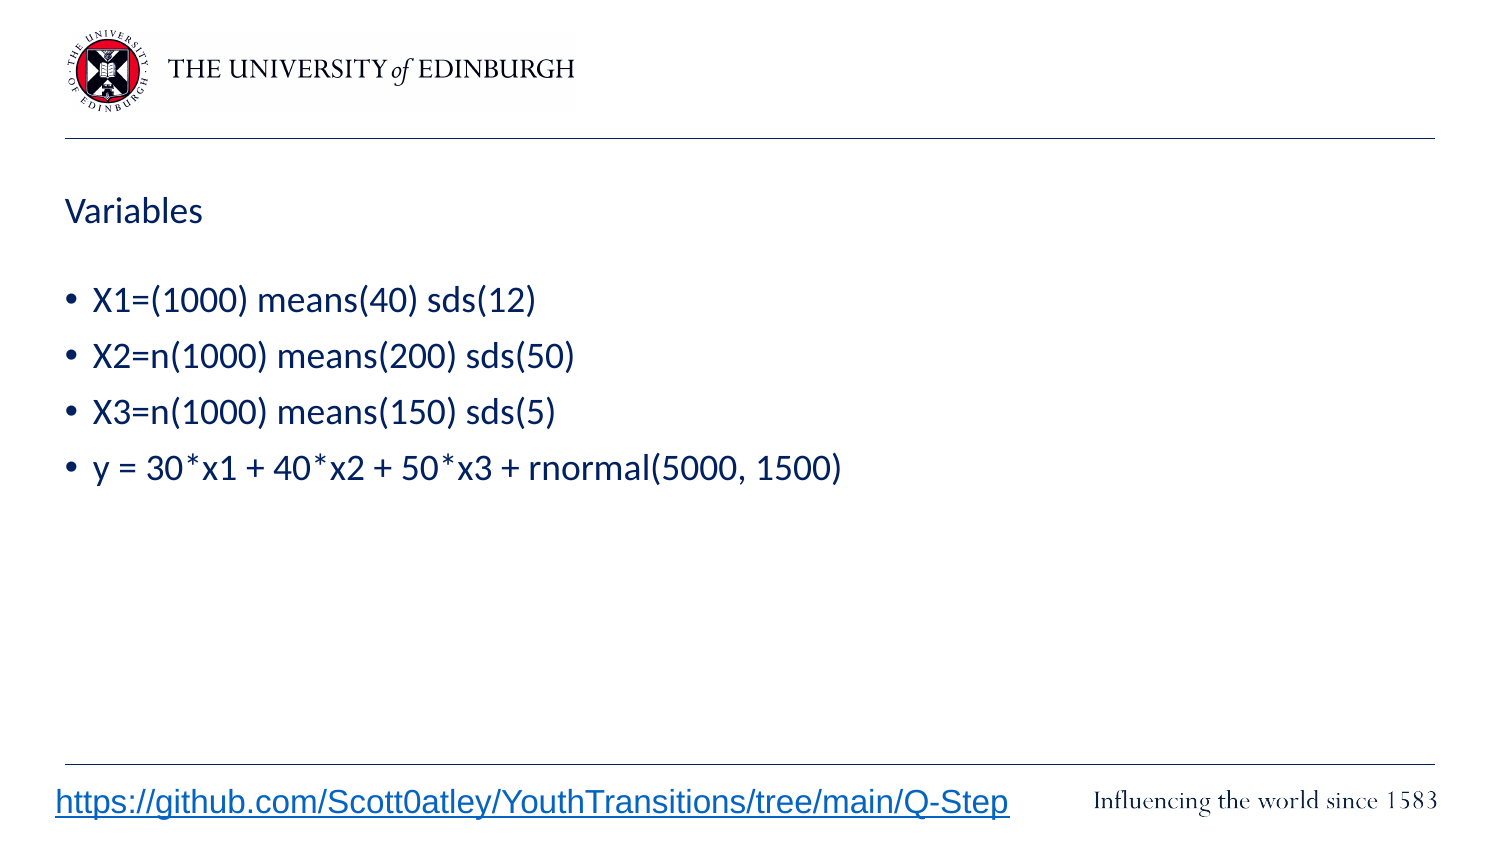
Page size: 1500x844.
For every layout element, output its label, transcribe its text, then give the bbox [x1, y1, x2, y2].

picture [67, 30, 574, 112]
text_box https://github.com/Scott0atley/YouthTransitions/tree/main/Q-Step [40, 773, 1134, 828]
title Variables [64, 185, 1390, 257]
list X1=(1000) means(40) sds(12) X2=n(1000) means(200) sds(50) X3=n(1000) means(150) sds(5) y = 30*x1 + 40*x2 + 50*x3 + rnormal(5000, 1500) [64, 280, 1413, 733]
picture [1134, 785, 1438, 817]
